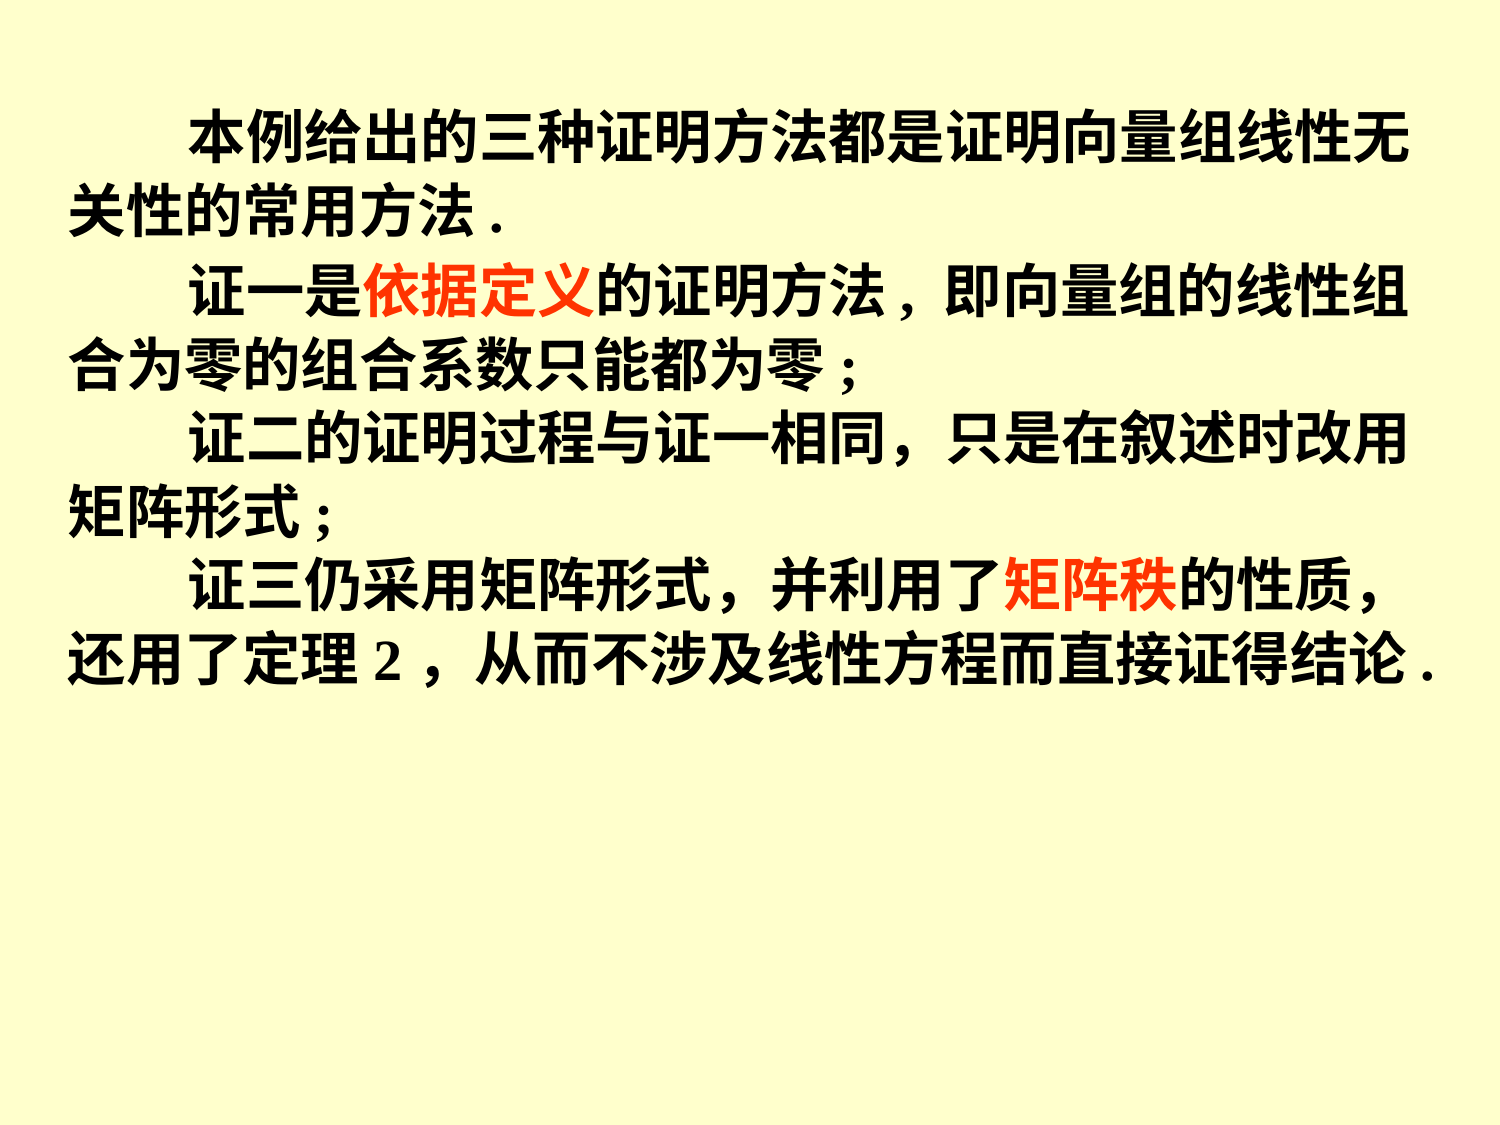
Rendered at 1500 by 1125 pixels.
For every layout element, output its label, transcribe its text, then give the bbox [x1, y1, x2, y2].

text_box 本例给出的三种证明方法都是证明向量组线性无关性的常用方法. [53, 89, 1441, 243]
text_box 证一是依据定义的证明方法, 即向量组的线性组合为零的组合系数只能都为零; 证二的证明过程与证一相同，只是在叙述时改用矩阵形式; 证三仍采用矩阵形式，并利用了矩阵秩的性质，还用了定理2，从而不涉及线性方程而直接证得结论. [53, 243, 1441, 699]
